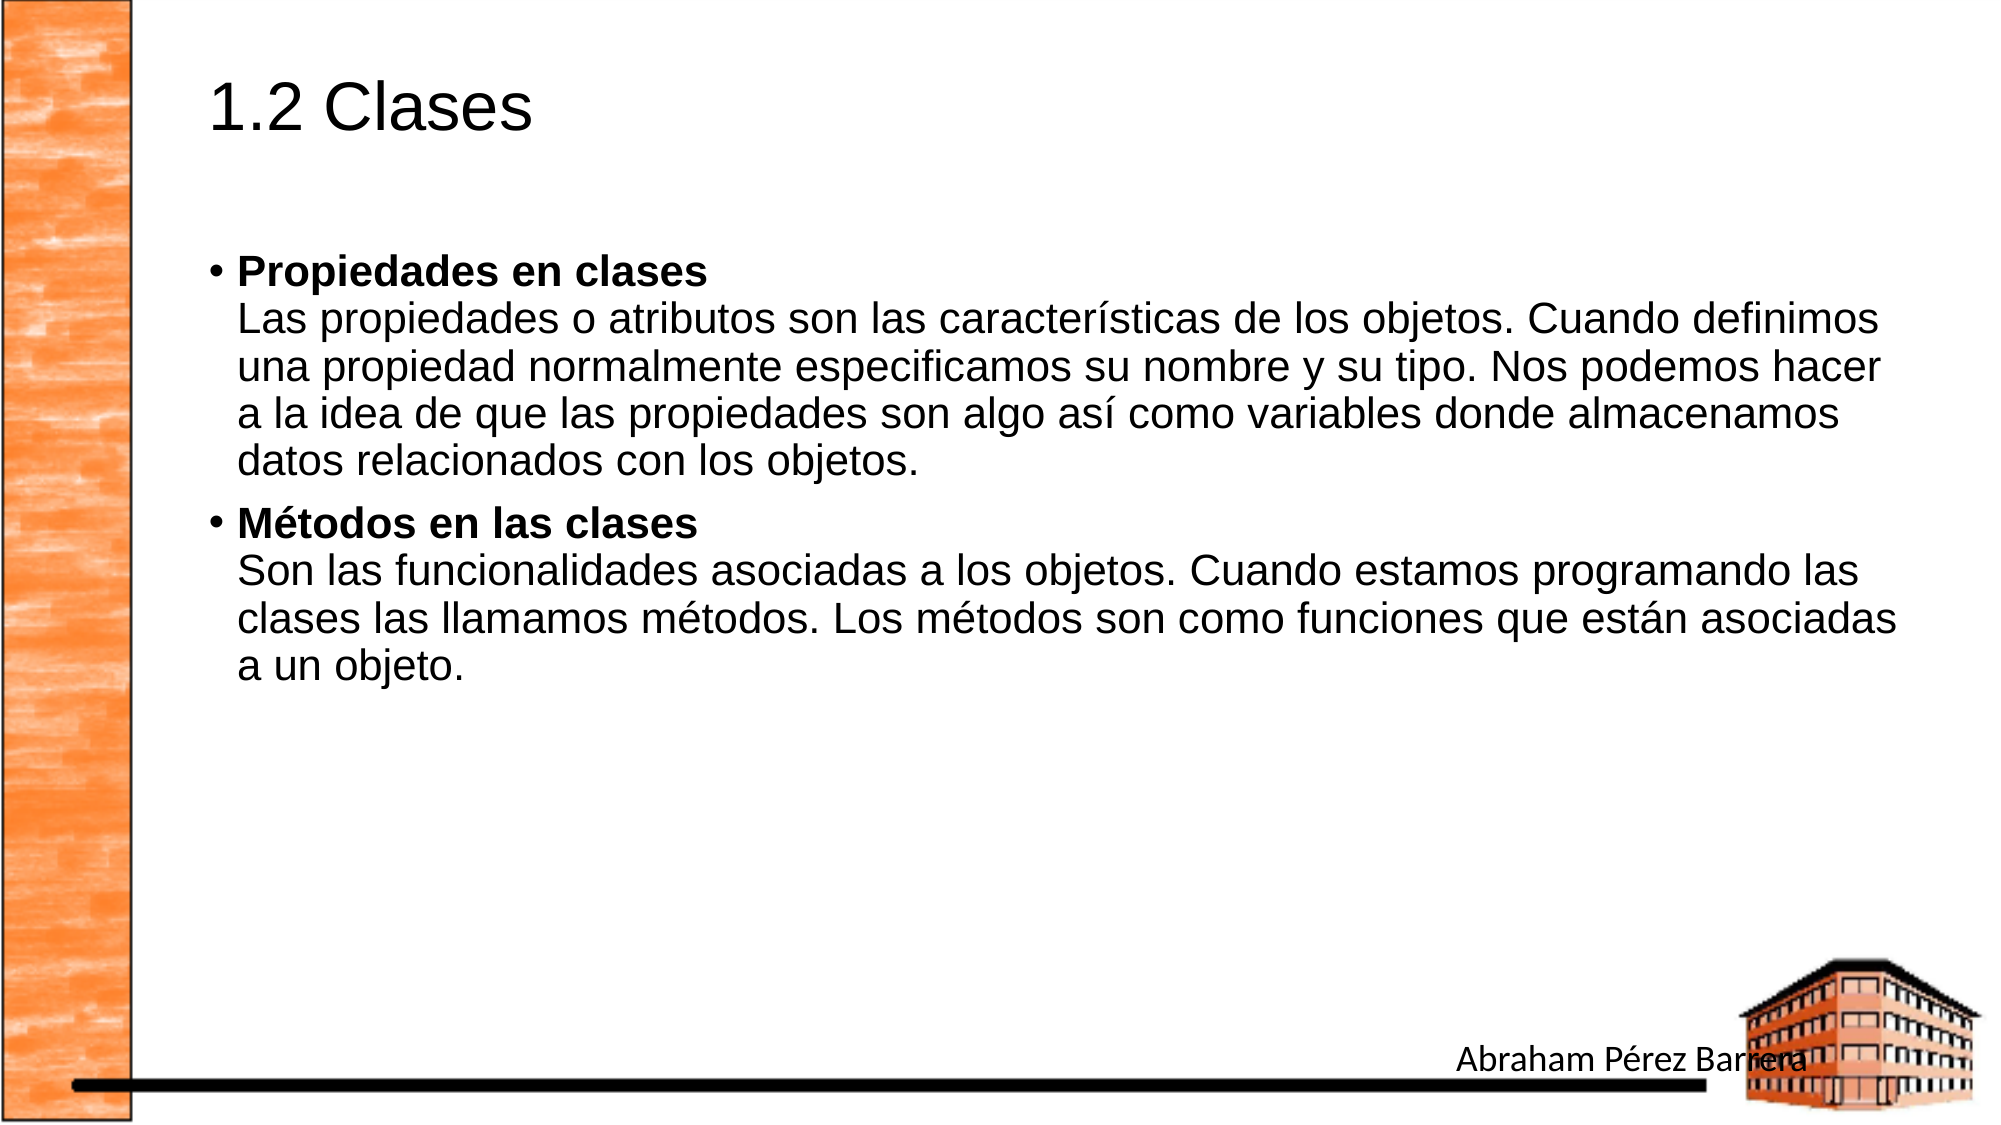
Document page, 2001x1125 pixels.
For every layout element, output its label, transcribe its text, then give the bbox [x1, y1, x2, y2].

list Propiedades en clases Las propiedades o atributos son las características de los objetos. Cuando definimos una propiedad normalmente especificamos su nombre y su tipo. Nos podemos hacer a la idea de que las propiedades son algo así como variables donde almacenamos datos relacionados con los objetos. Métodos en las clases Son las funcionalidades asociadas a los objetos. Cuando estamos programando las clases las llamamos métodos. Los métodos son como funciones que están asociadas a un objeto. [194, 241, 1919, 956]
picture [0, 0, 2001, 1125]
title 1.2 Clases [194, 0, 1919, 218]
